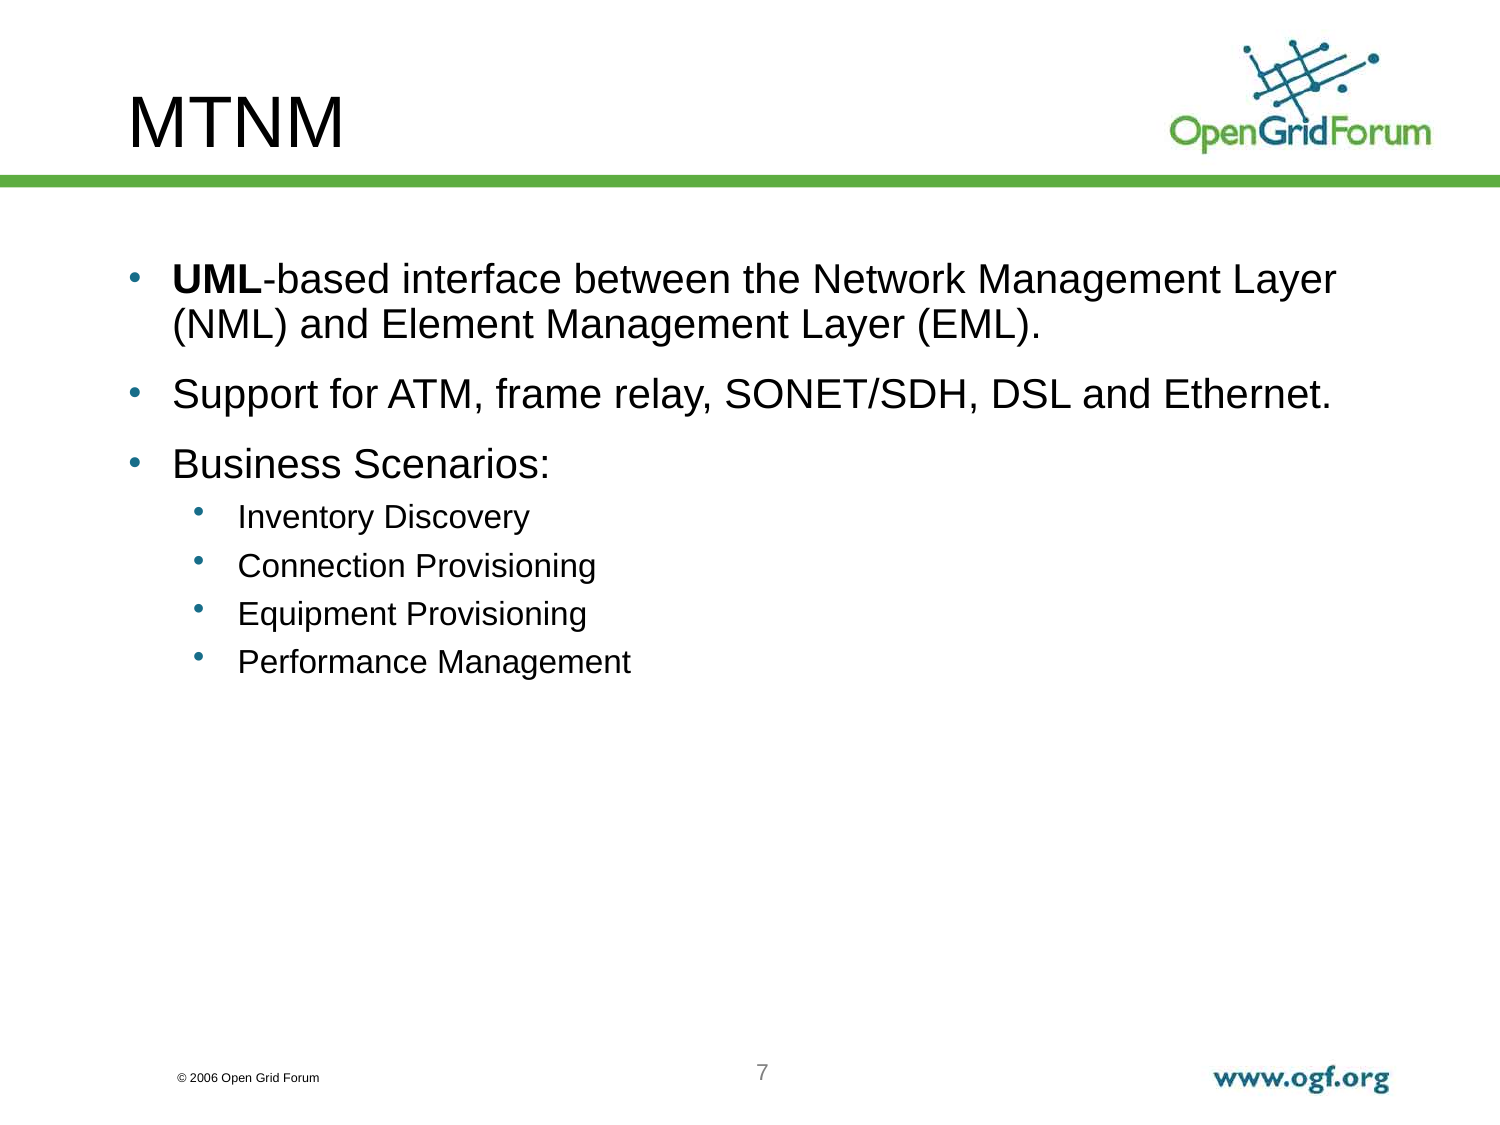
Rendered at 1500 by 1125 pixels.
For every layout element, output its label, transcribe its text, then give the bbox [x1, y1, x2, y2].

picture [0, 0, 1500, 174]
list UML-based interface between the Network Management Layer (NML) and Element Management Layer (EML). Support for ATM, frame relay, SONET/SDH, DSL and Ethernet. Business Scenarios: Inventory Discovery Connection Provisioning Equipment Provisioning Performance Management [112, 249, 1388, 926]
picture [0, 188, 1500, 1125]
footer 7 [324, 1049, 1201, 1125]
title MTNM [112, 24, 1388, 213]
